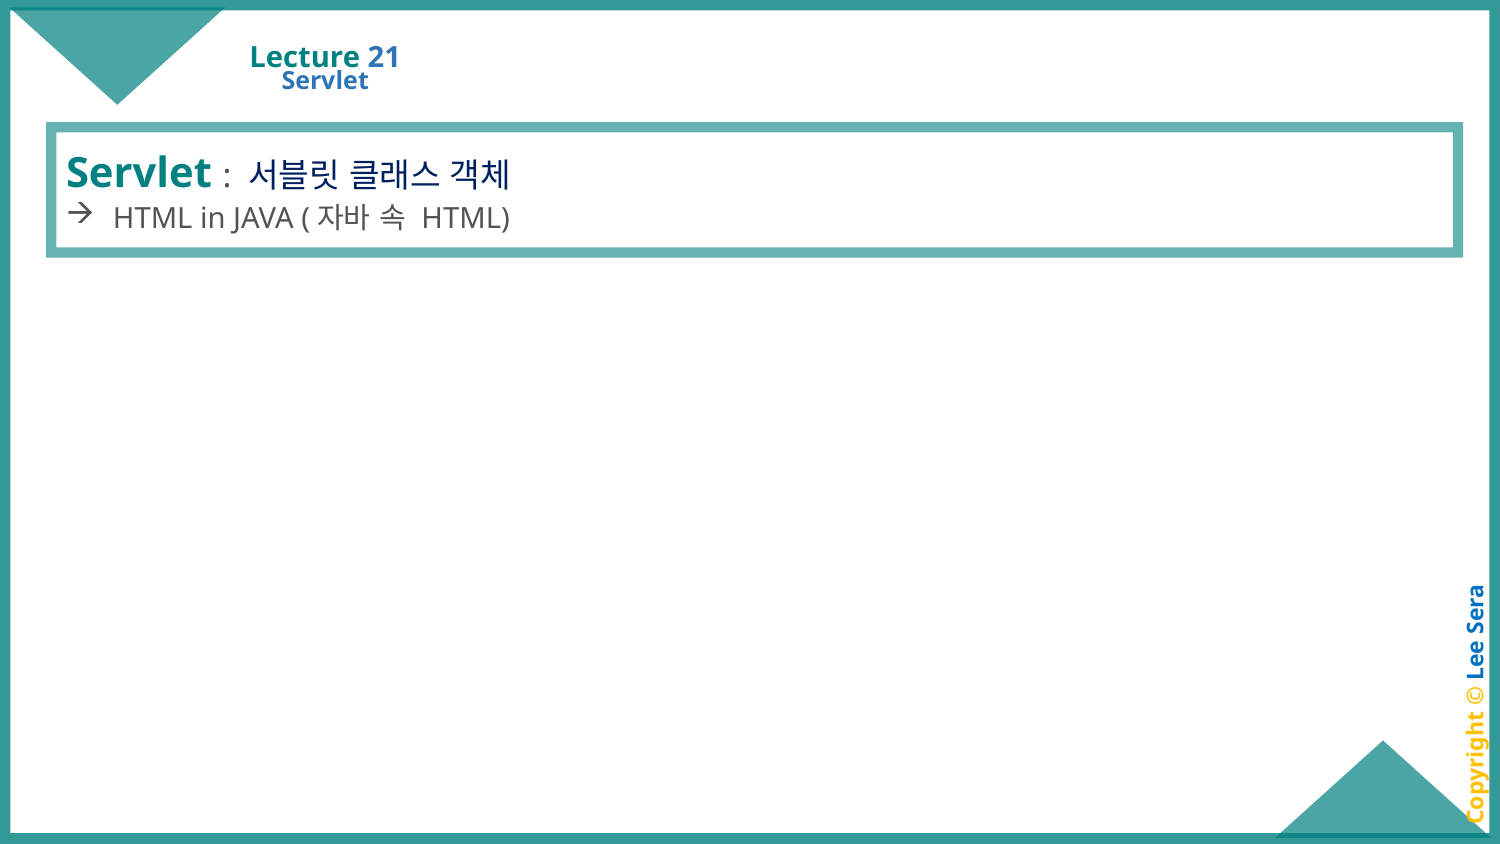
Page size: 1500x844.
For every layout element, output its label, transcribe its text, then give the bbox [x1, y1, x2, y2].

text_box [0, 0, 1500, 844]
text_box Copyright © Lee Sera [1458, 565, 1496, 844]
text_box [6, 6, 228, 107]
text_box Servlet : 서블릿 클래스 객체 HTML in JAVA (자바 속 HTML) [50, 126, 1459, 253]
text_box [1272, 739, 1458, 839]
subtitle Servlet [165, 62, 485, 113]
title Lecture 21 [210, 8, 440, 62]
